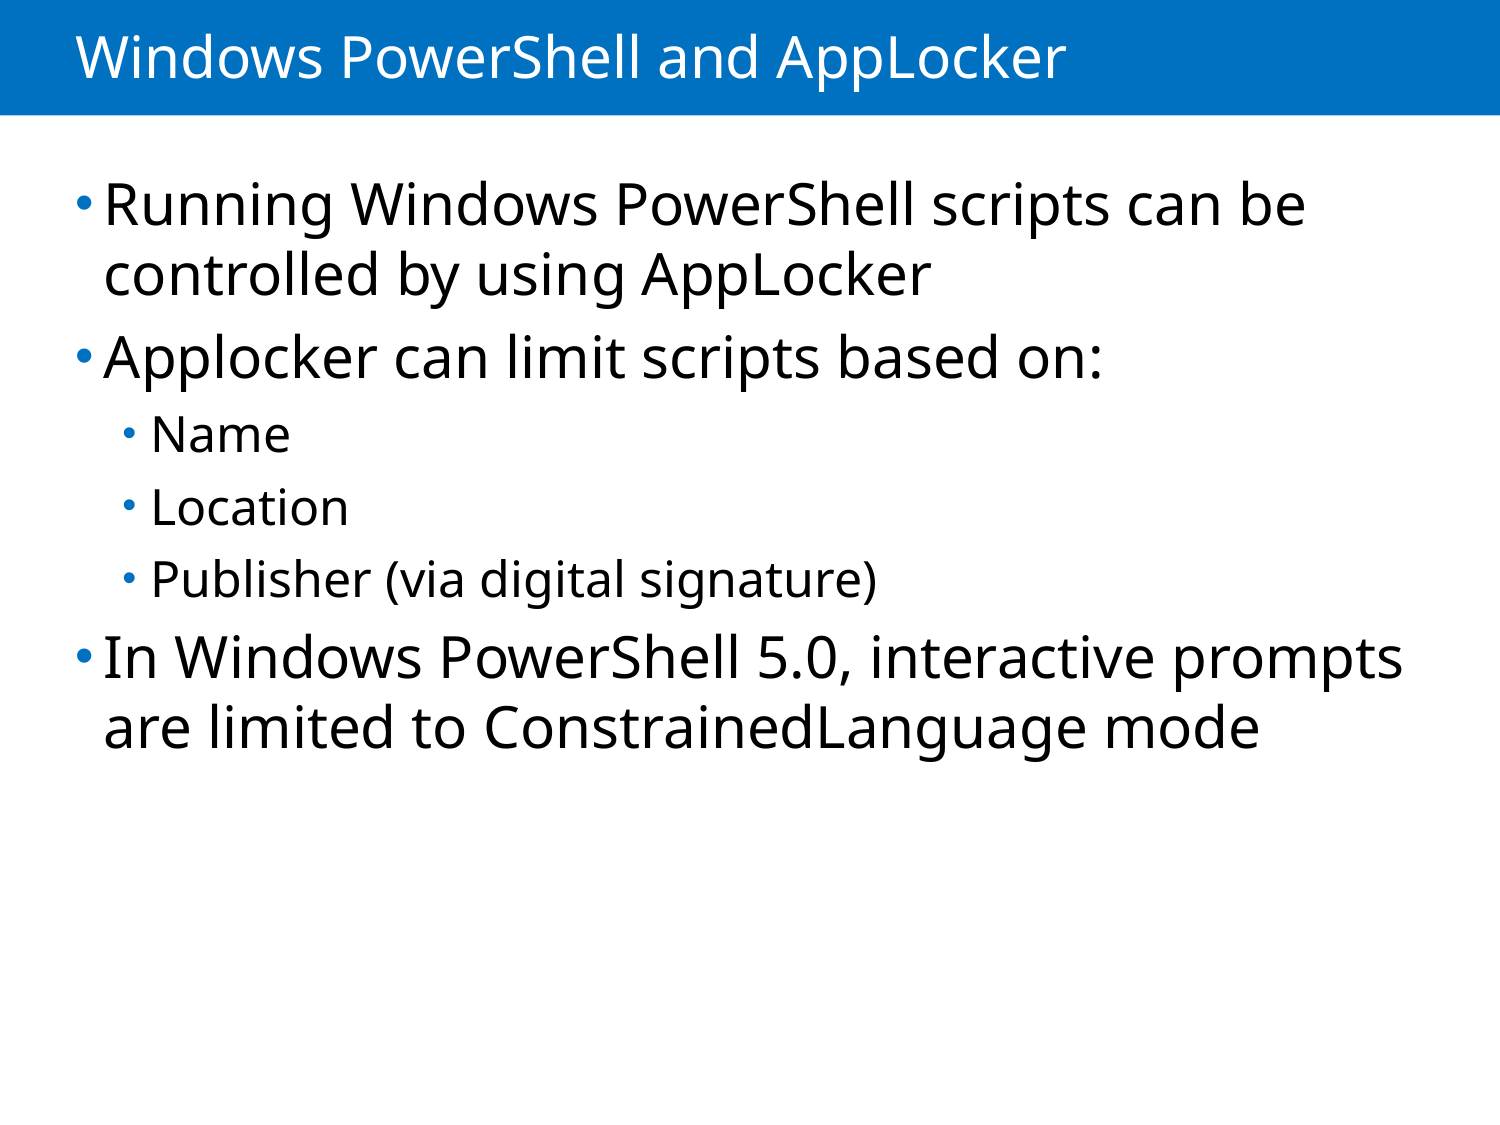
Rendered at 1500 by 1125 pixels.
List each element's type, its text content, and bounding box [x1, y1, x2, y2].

title Windows PowerShell and AppLocker [75, 0, 1351, 122]
text_box Running Windows PowerShell scripts can be controlled by using AppLocker Applocker can limit scripts based on: Name Location Publisher (via digital signature) In Windows PowerShell 5.0, interactive prompts are limited to ConstrainedLanguage mode [75, 167, 1408, 1012]
